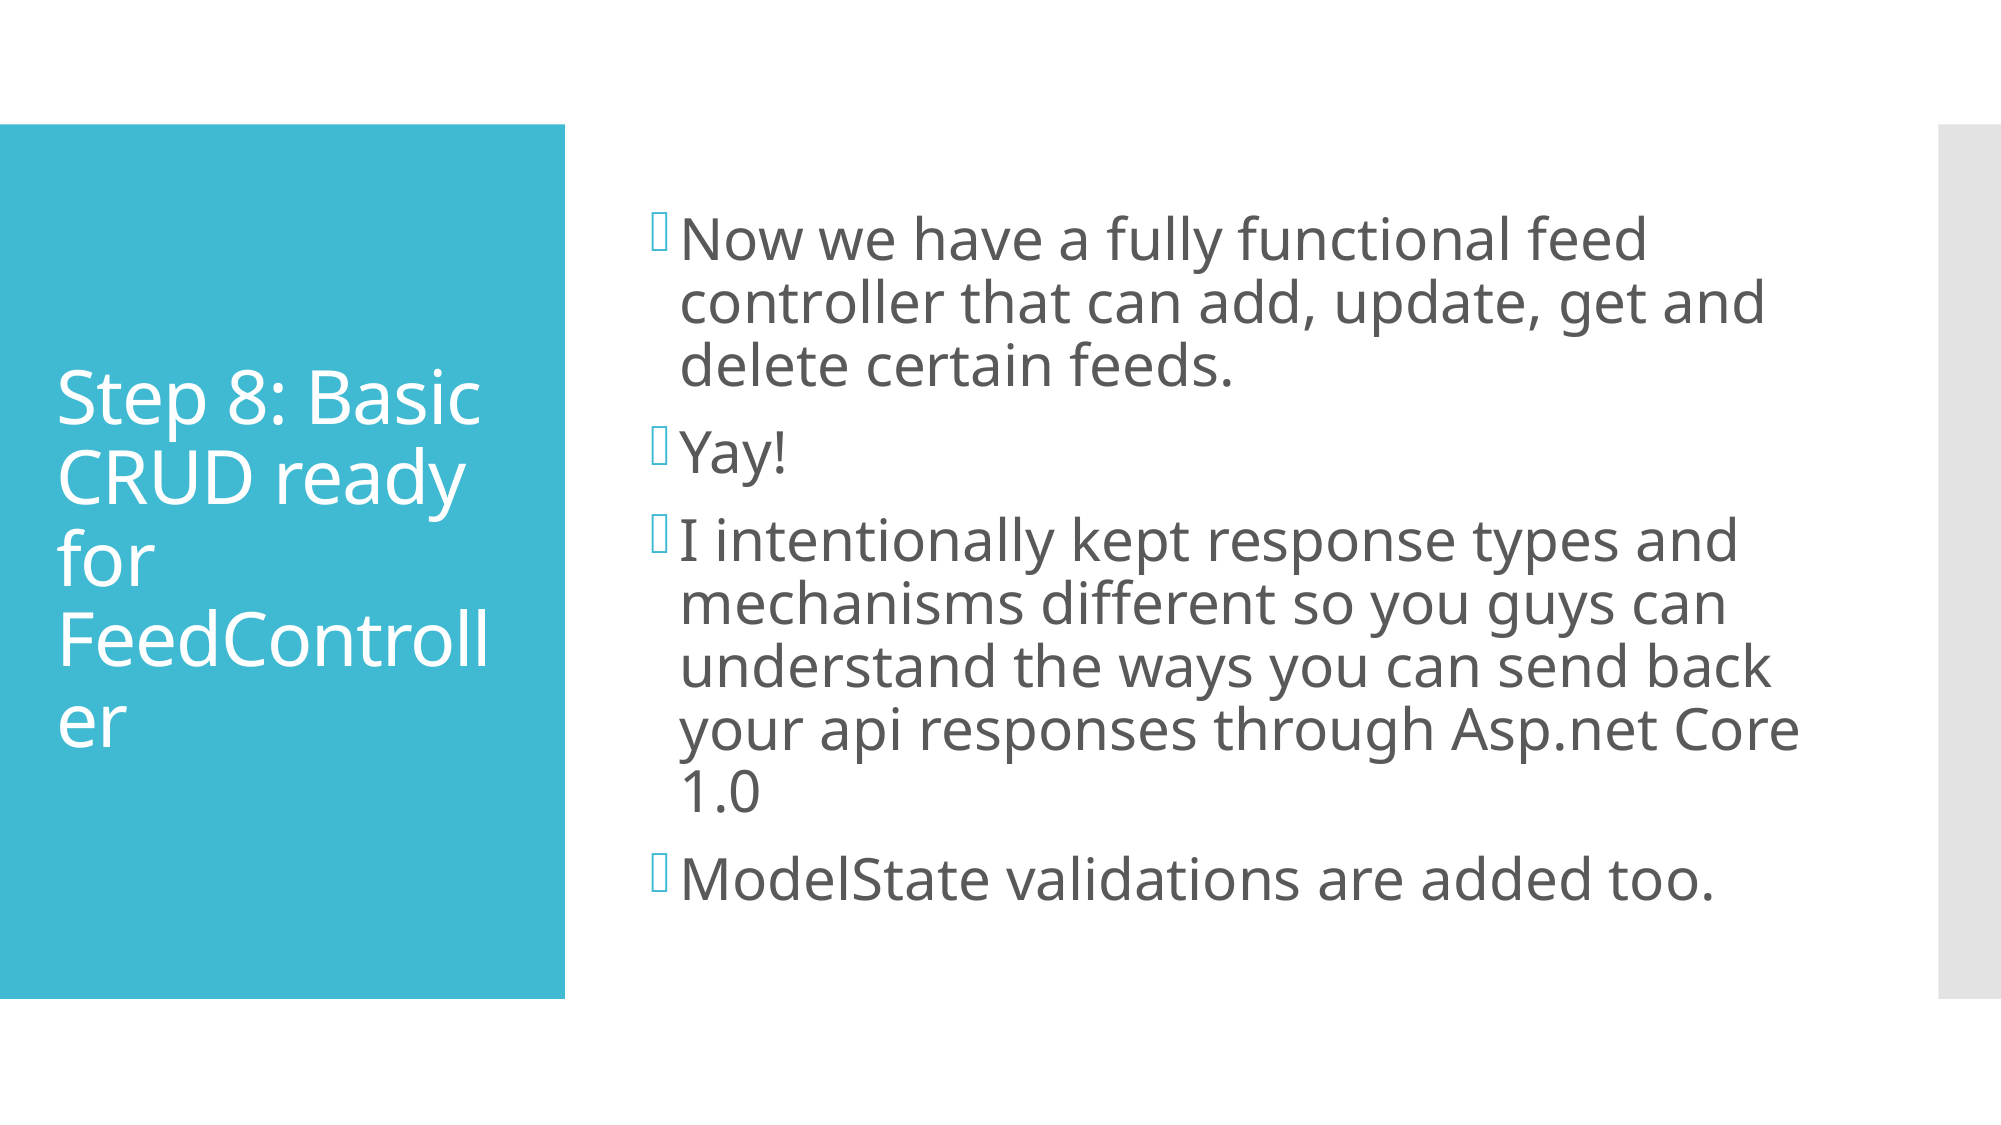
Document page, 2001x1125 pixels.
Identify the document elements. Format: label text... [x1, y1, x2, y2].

title Step 8: Basic CRUD ready for FeedController [41, 184, 525, 940]
list Now we have a fully functional feed controller that can add, update, get and delete certain feeds. Yay! I intentionally kept response types and mechanisms different so you guys can understand the ways you can send back your api responses through Asp.net Core 1.0 ModelState validations are added too. [634, 141, 1835, 982]
